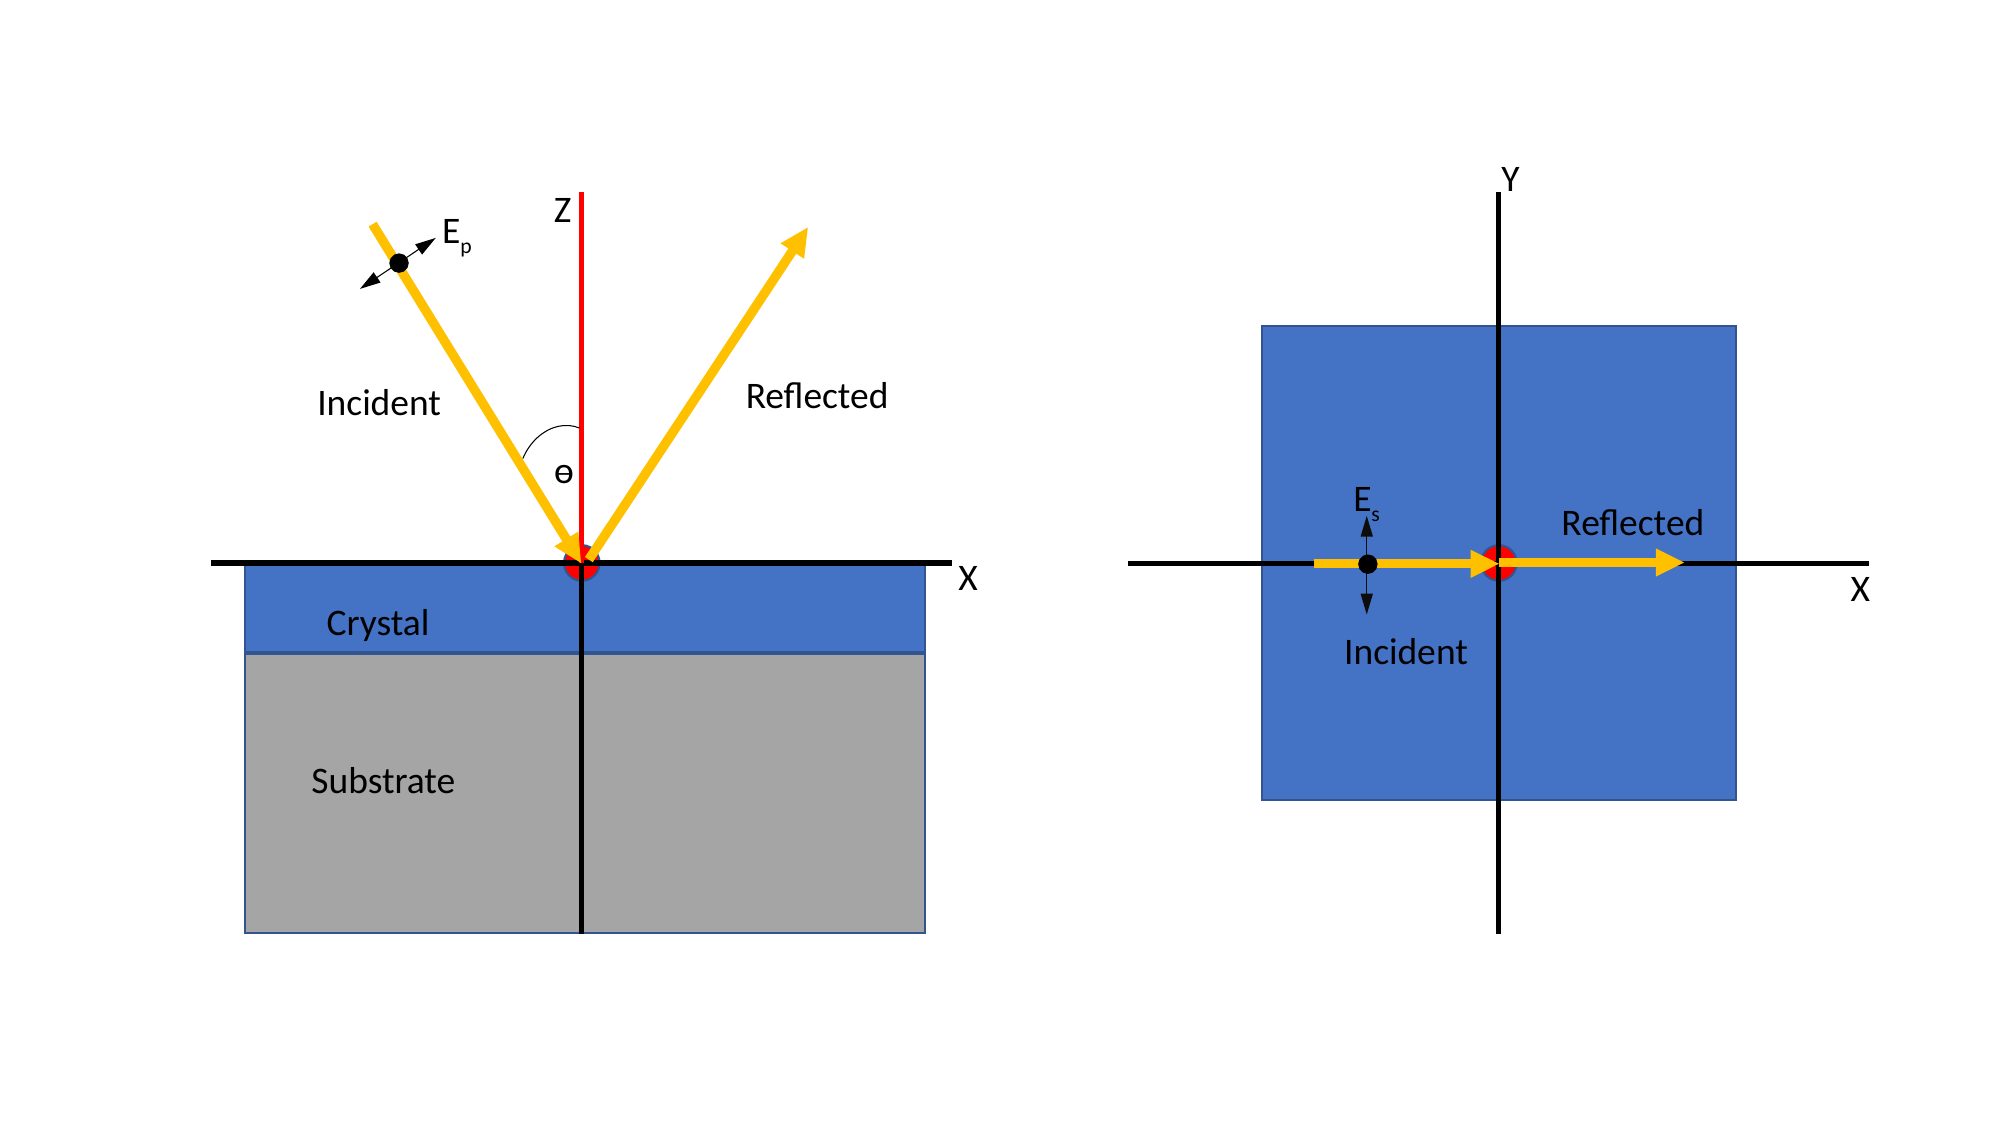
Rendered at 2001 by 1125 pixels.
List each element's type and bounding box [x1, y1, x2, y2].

text_box [211, 146, 1886, 934]
